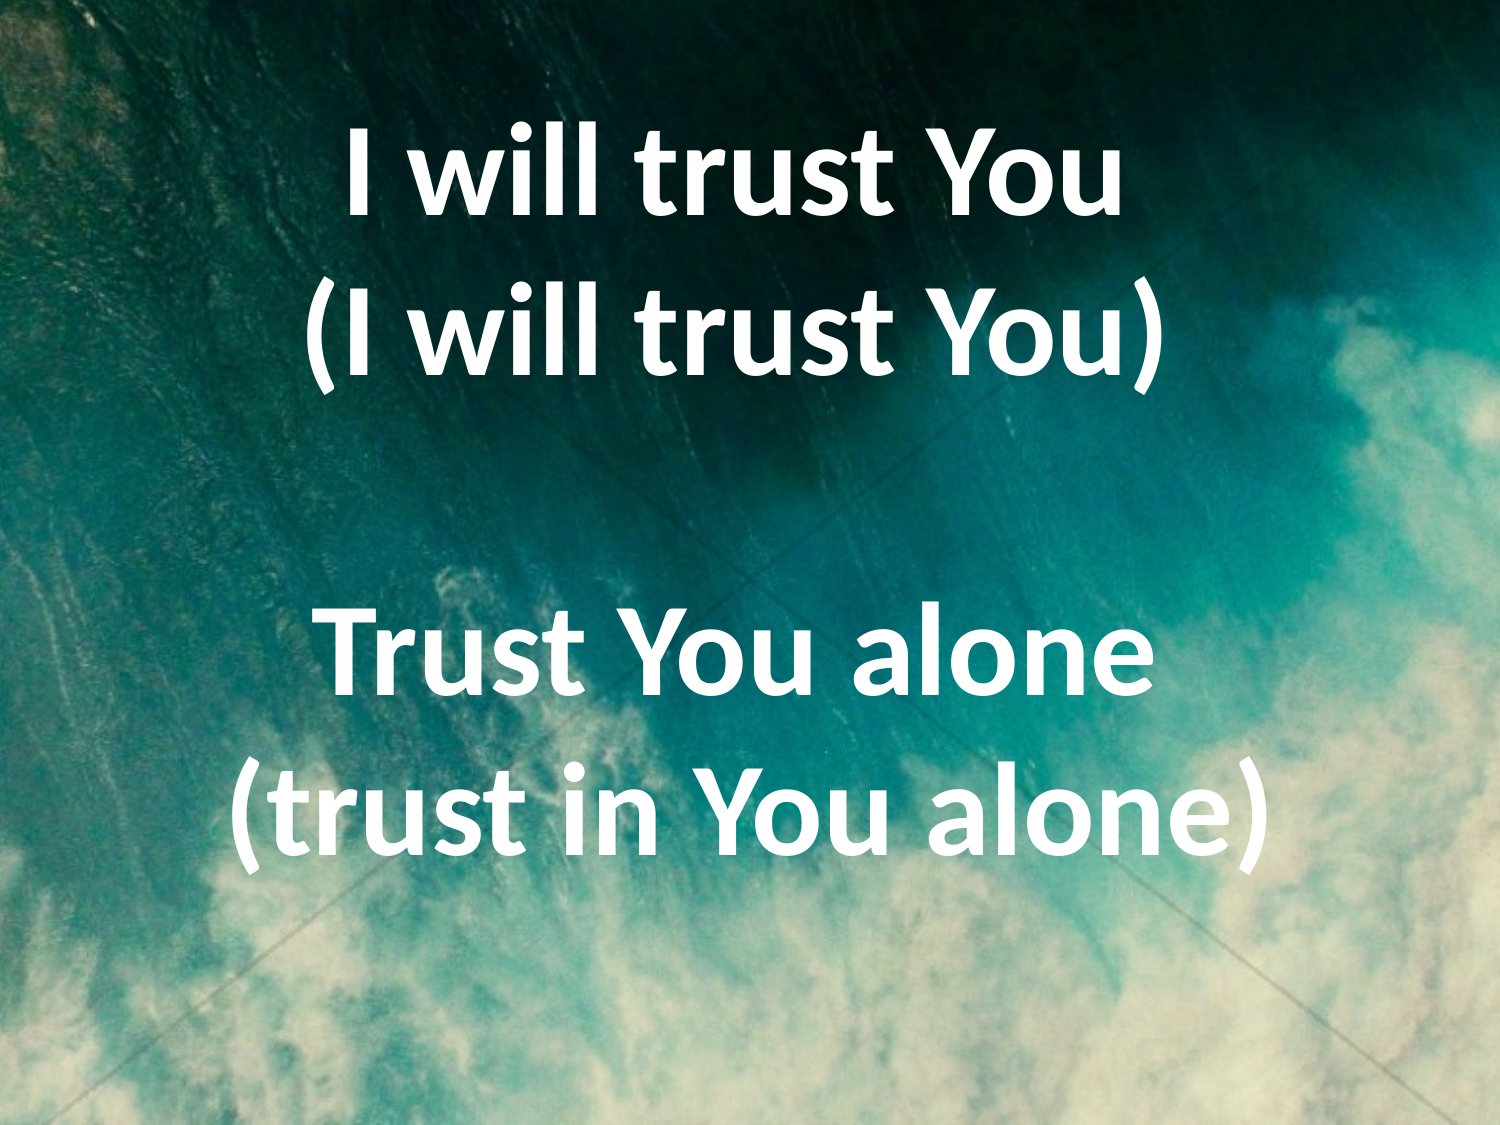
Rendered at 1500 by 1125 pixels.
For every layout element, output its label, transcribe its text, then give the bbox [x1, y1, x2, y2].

picture [0, 0, 1500, 1125]
text_box I will trust You (I will trust You) Trust You alone (trust in You alone) [149, 75, 1350, 890]
